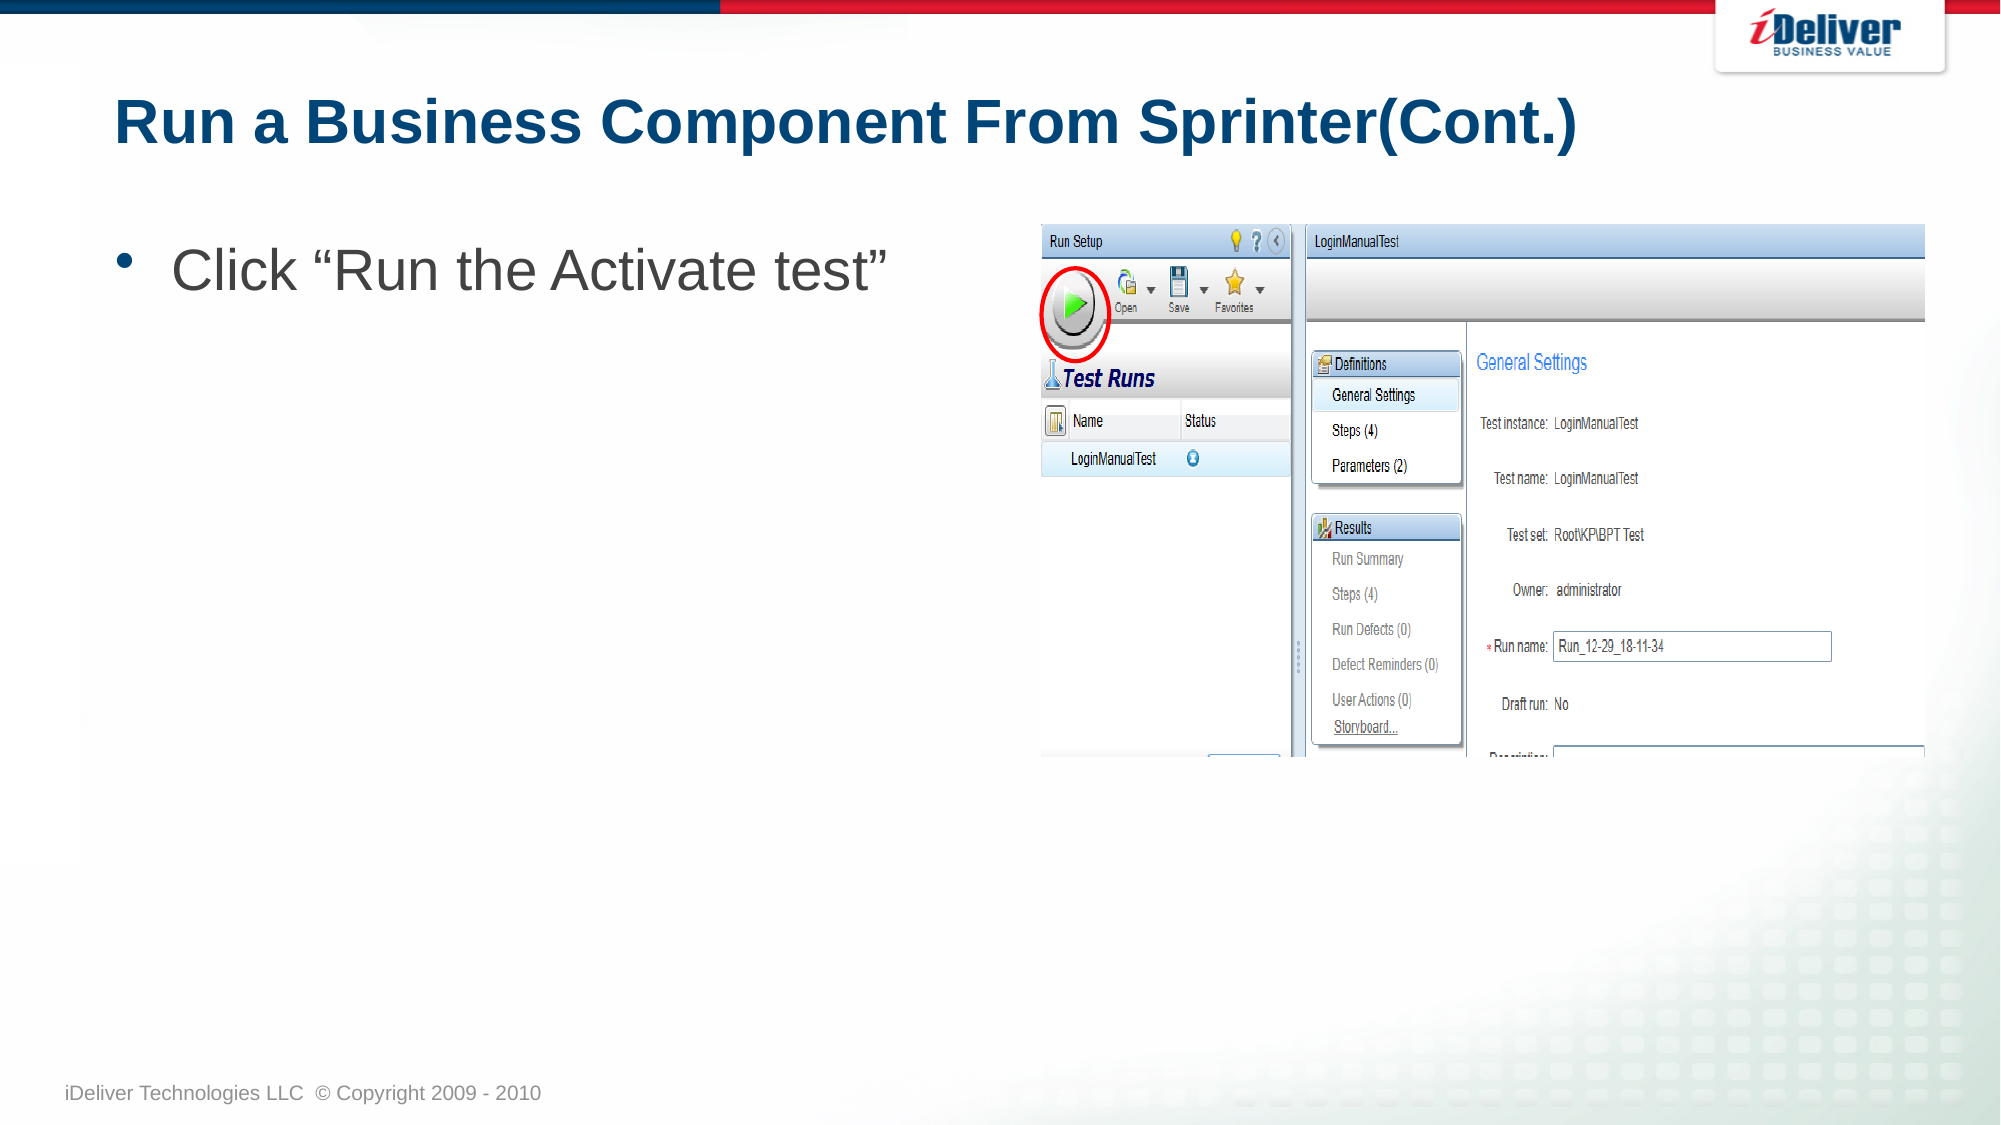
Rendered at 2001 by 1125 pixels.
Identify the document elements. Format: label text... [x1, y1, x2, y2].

list Click “Run the Activate test” [99, 224, 984, 968]
picture [0, 0, 2001, 1125]
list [1041, 224, 1926, 757]
title Run a Business Component From Sprinter(Cont.) [99, 24, 1901, 213]
